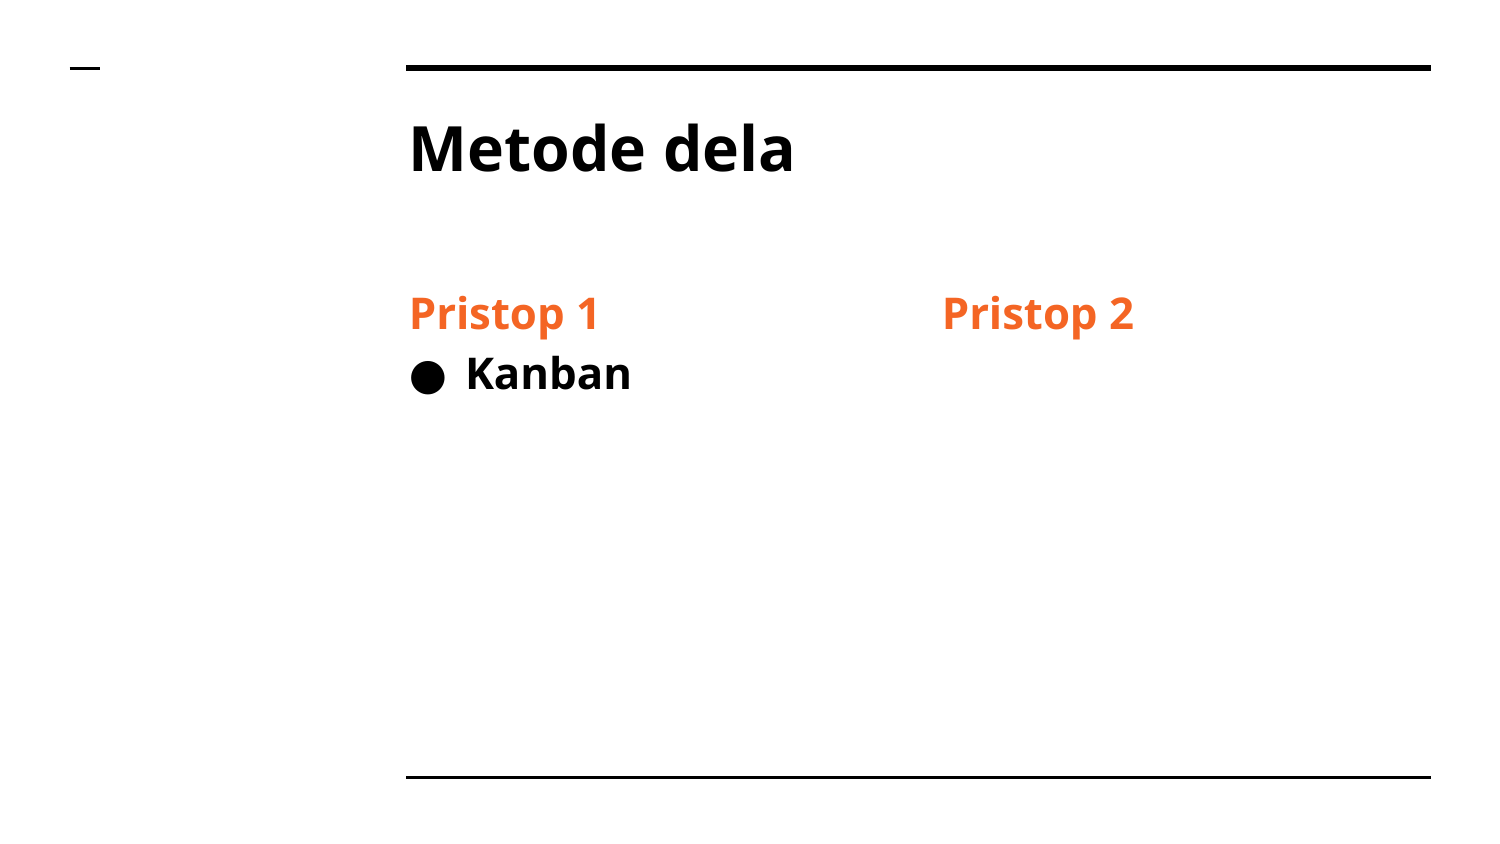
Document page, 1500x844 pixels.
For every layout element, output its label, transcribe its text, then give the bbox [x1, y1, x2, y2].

title Metode dela [393, 94, 1431, 199]
list Pristop 2 [926, 262, 1431, 756]
list Pristop 1 Kanban [393, 262, 898, 756]
